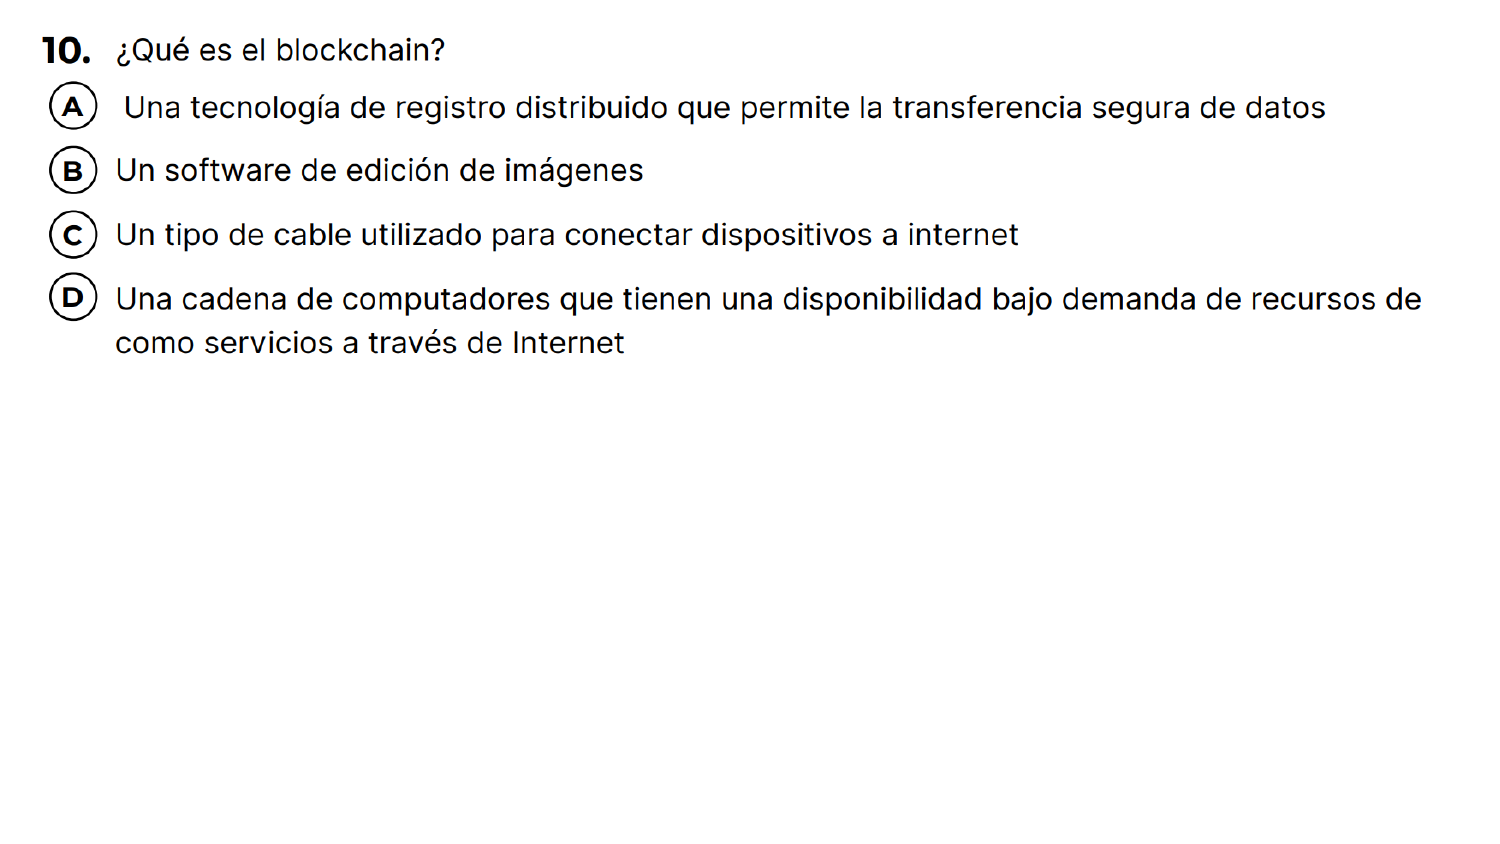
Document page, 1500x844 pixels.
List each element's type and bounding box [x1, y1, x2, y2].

picture [24, 24, 1476, 400]
